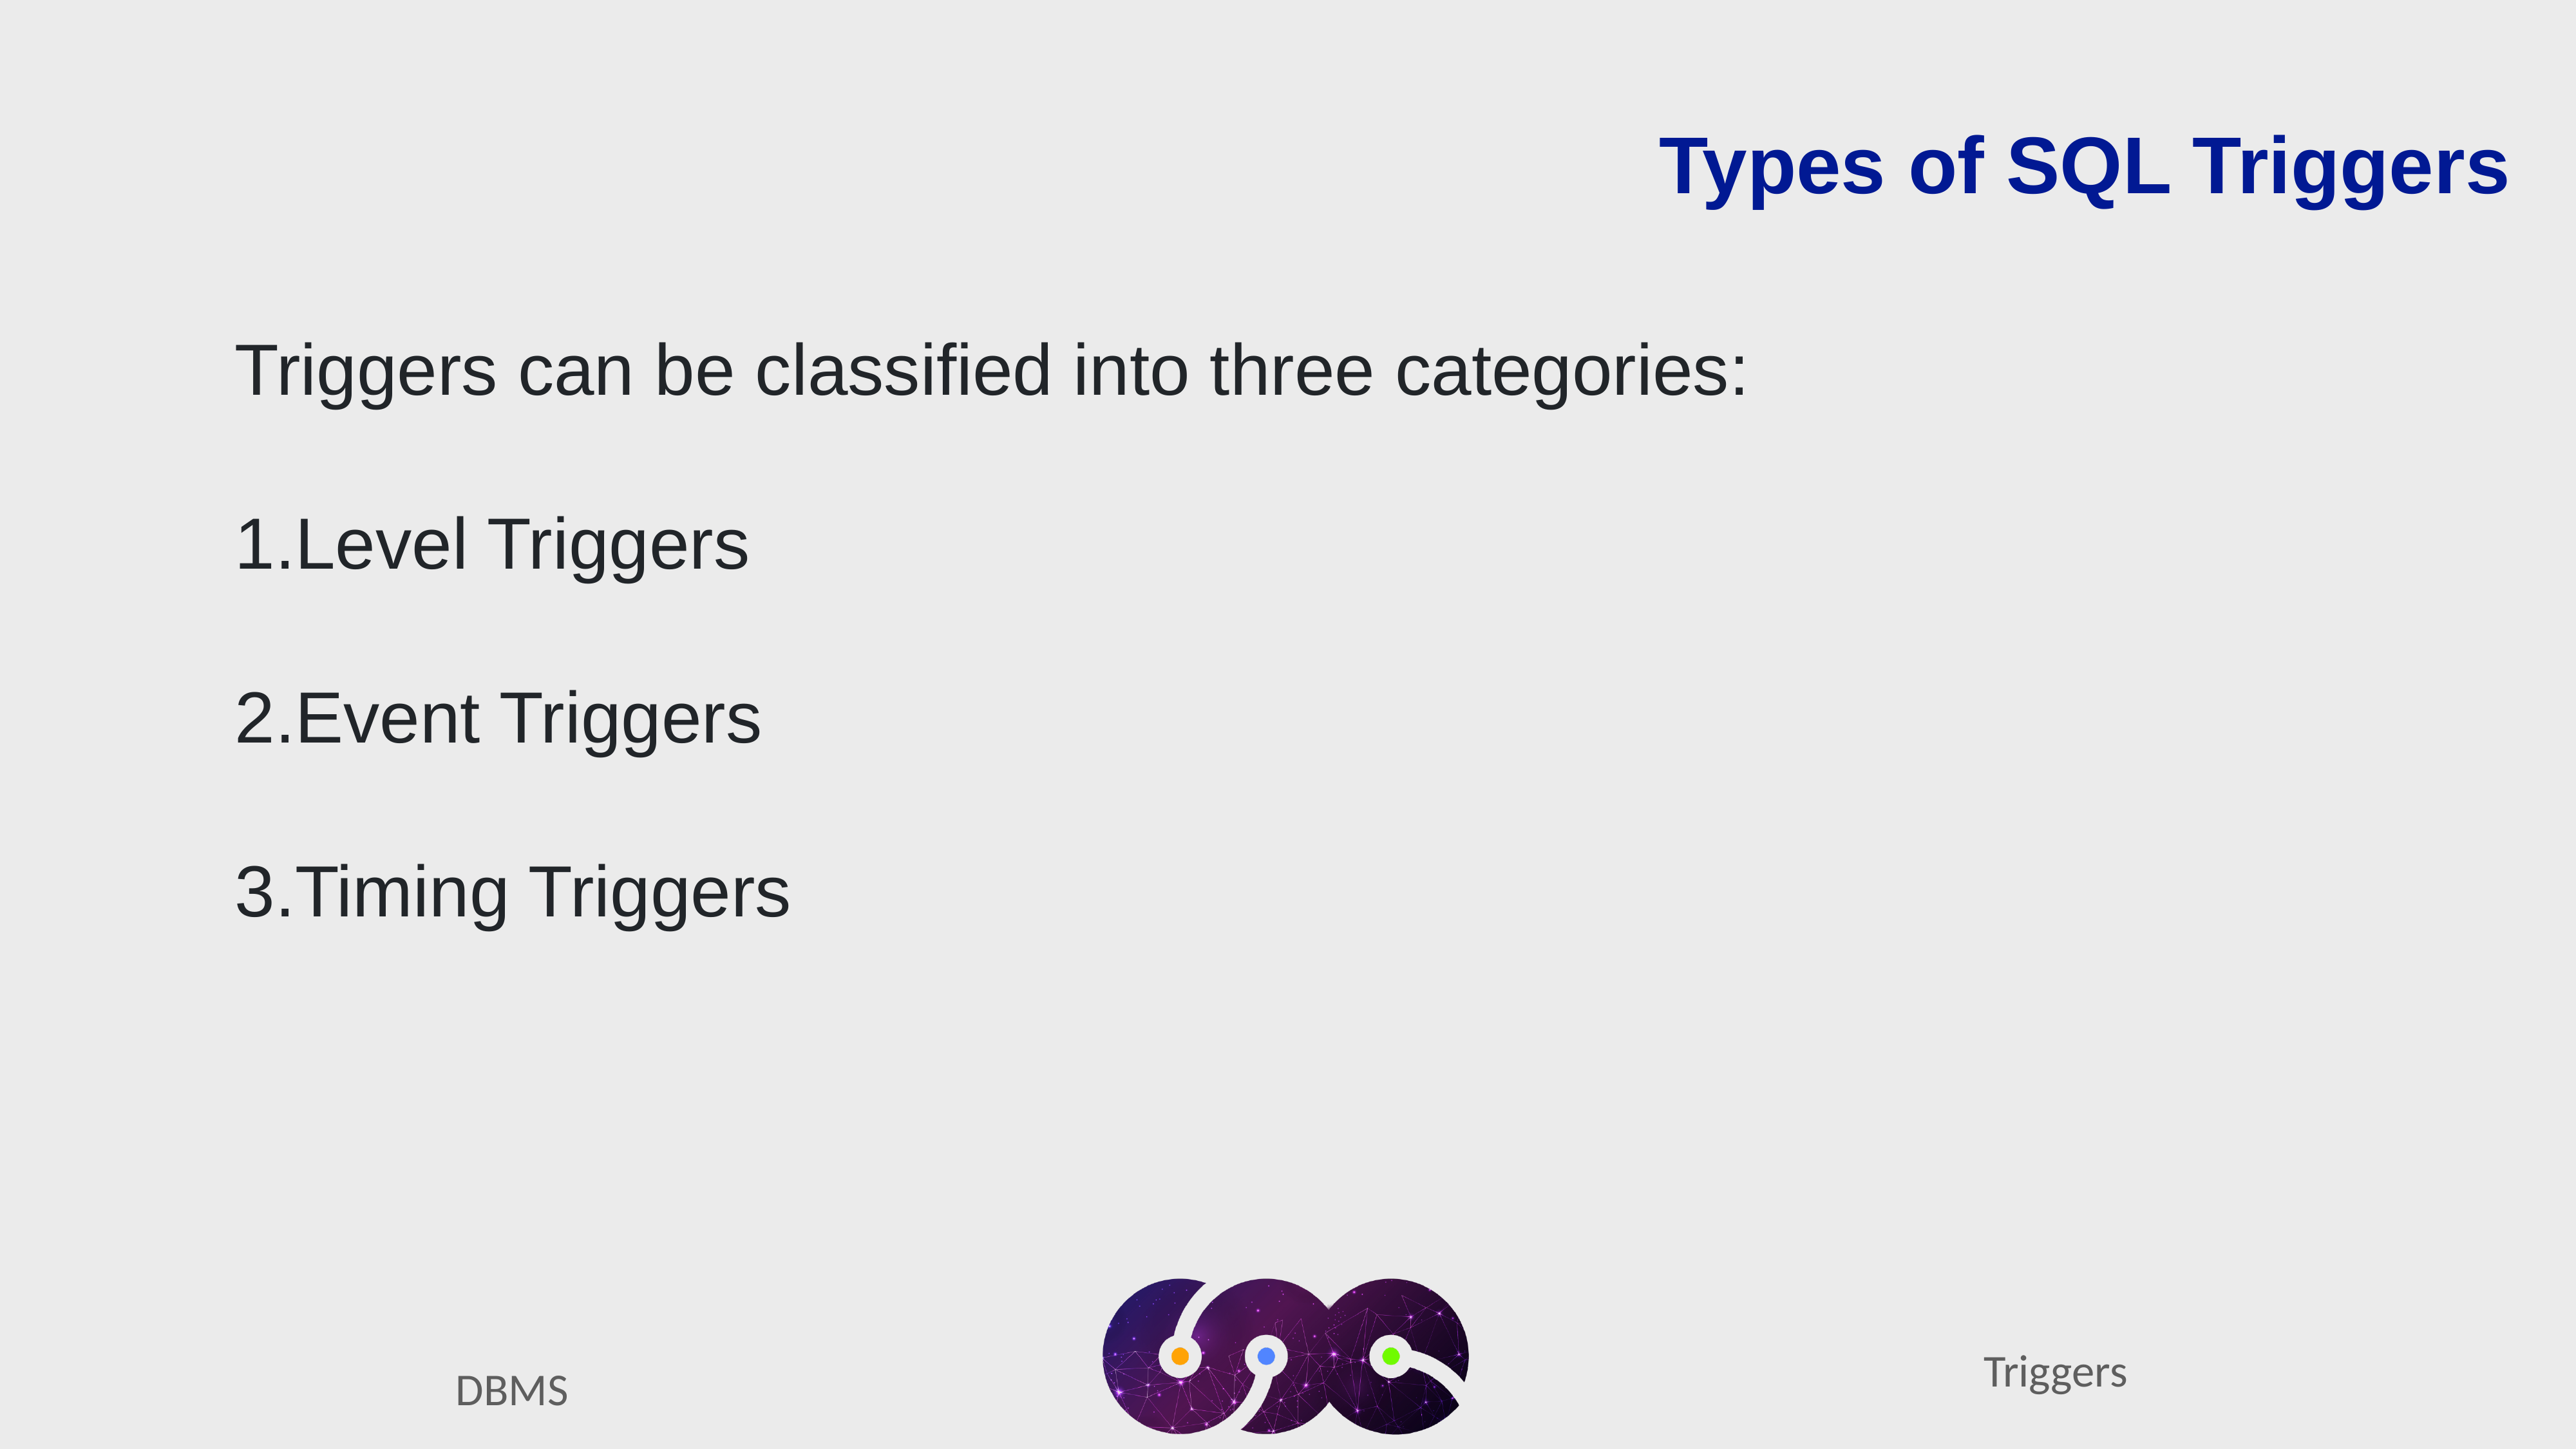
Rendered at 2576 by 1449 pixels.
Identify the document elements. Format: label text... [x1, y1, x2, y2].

text_box Types of SQL Triggers [149, 108, 2516, 215]
text_box Triggers can be classified into three categories: Level Triggers Event Triggers Timing Triggers [225, 317, 2371, 936]
picture [1093, 1267, 1483, 1449]
